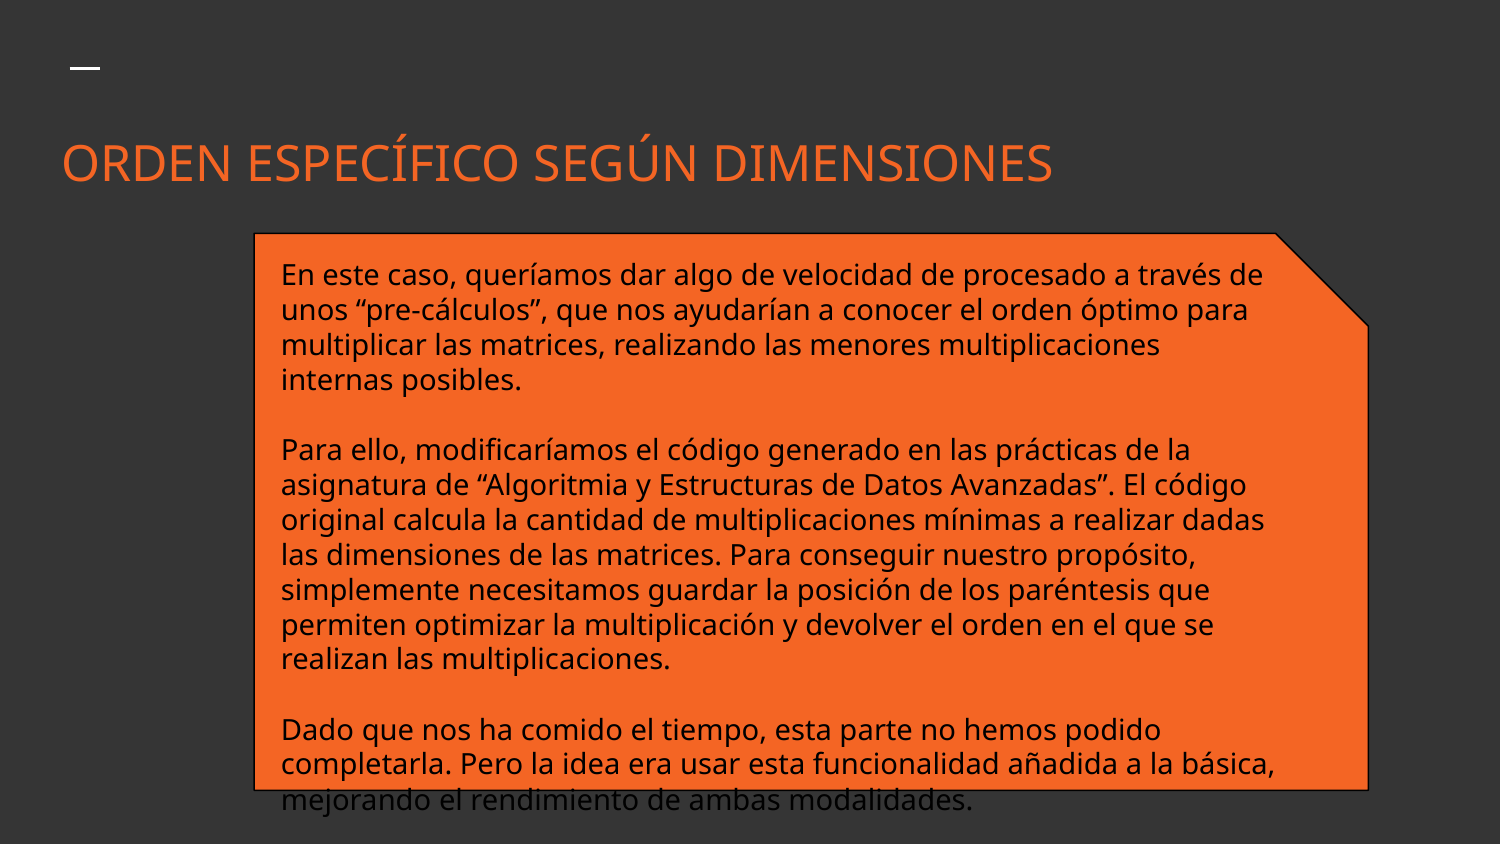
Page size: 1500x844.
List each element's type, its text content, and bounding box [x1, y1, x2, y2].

text_box [1293, 250, 1369, 791]
text_box [254, 228, 1407, 295]
text_box [254, 233, 1284, 791]
title ORDEN ESPECÍFICO SEGÚN DIMENSIONES [46, 116, 1461, 746]
text_box En este caso, queríamos dar algo de velocidad de procesado a través de unos “pre-cálculos”, que nos ayudarían a conocer el orden óptimo para multiplicar las matrices, realizando las menores multiplicaciones internas posibles. Para ello, modificaríamos el código generado en las prácticas de la asignatura de “Algoritmia y Estructuras de Datos Avanzadas”. El código original calcula la cantidad de multiplicaciones mínimas a realizar dadas las dimensiones de las matrices. Para conseguir nuestro propósito, simplemente necesitamos guardar la posición de los paréntesis que permiten optimizar la multiplicación y devolver el orden en el que se realizan las multiplicaciones. Dado que nos ha comido el tiempo, esta parte no hemos podido completarla. Pero la idea era usar esta funcionalidad añadida a la básica, mejorando el rendimiento de ambas modalidades. [265, 241, 1293, 831]
